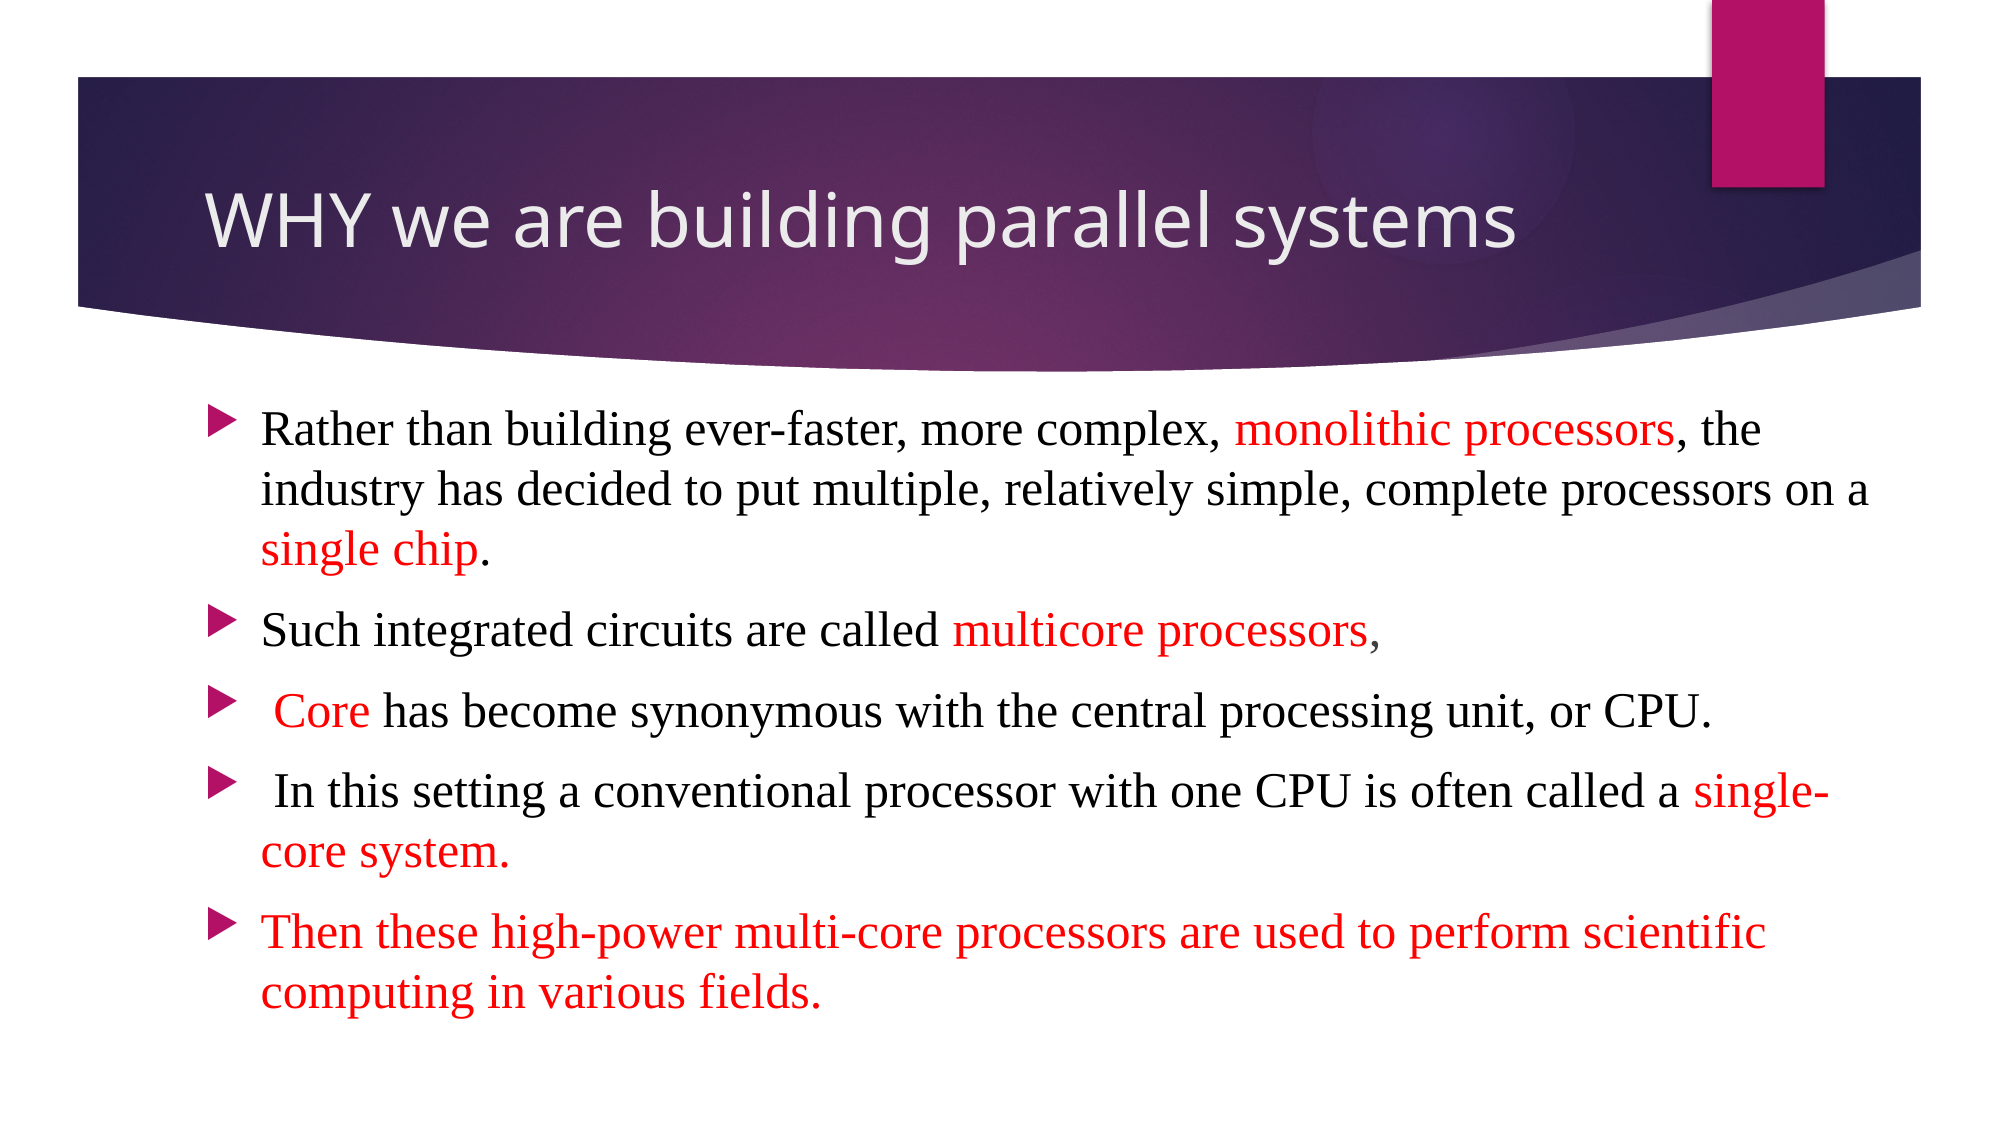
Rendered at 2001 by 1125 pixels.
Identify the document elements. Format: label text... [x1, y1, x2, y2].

list Rather than building ever-faster, more complex, monolithic processors, the industry has decided to put multiple, relatively simple, complete processors on a single chip. Such integrated circuits are called multicore processors, Core has become synonymous with the central processing unit, or CPU. In this setting a conventional processor with one CPU is often called a single-core system. Then these high-power multi-core processors are used to perform scientific computing in various fields. [189, 387, 1931, 1097]
title WHY we are building parallel systems [189, 159, 1627, 276]
